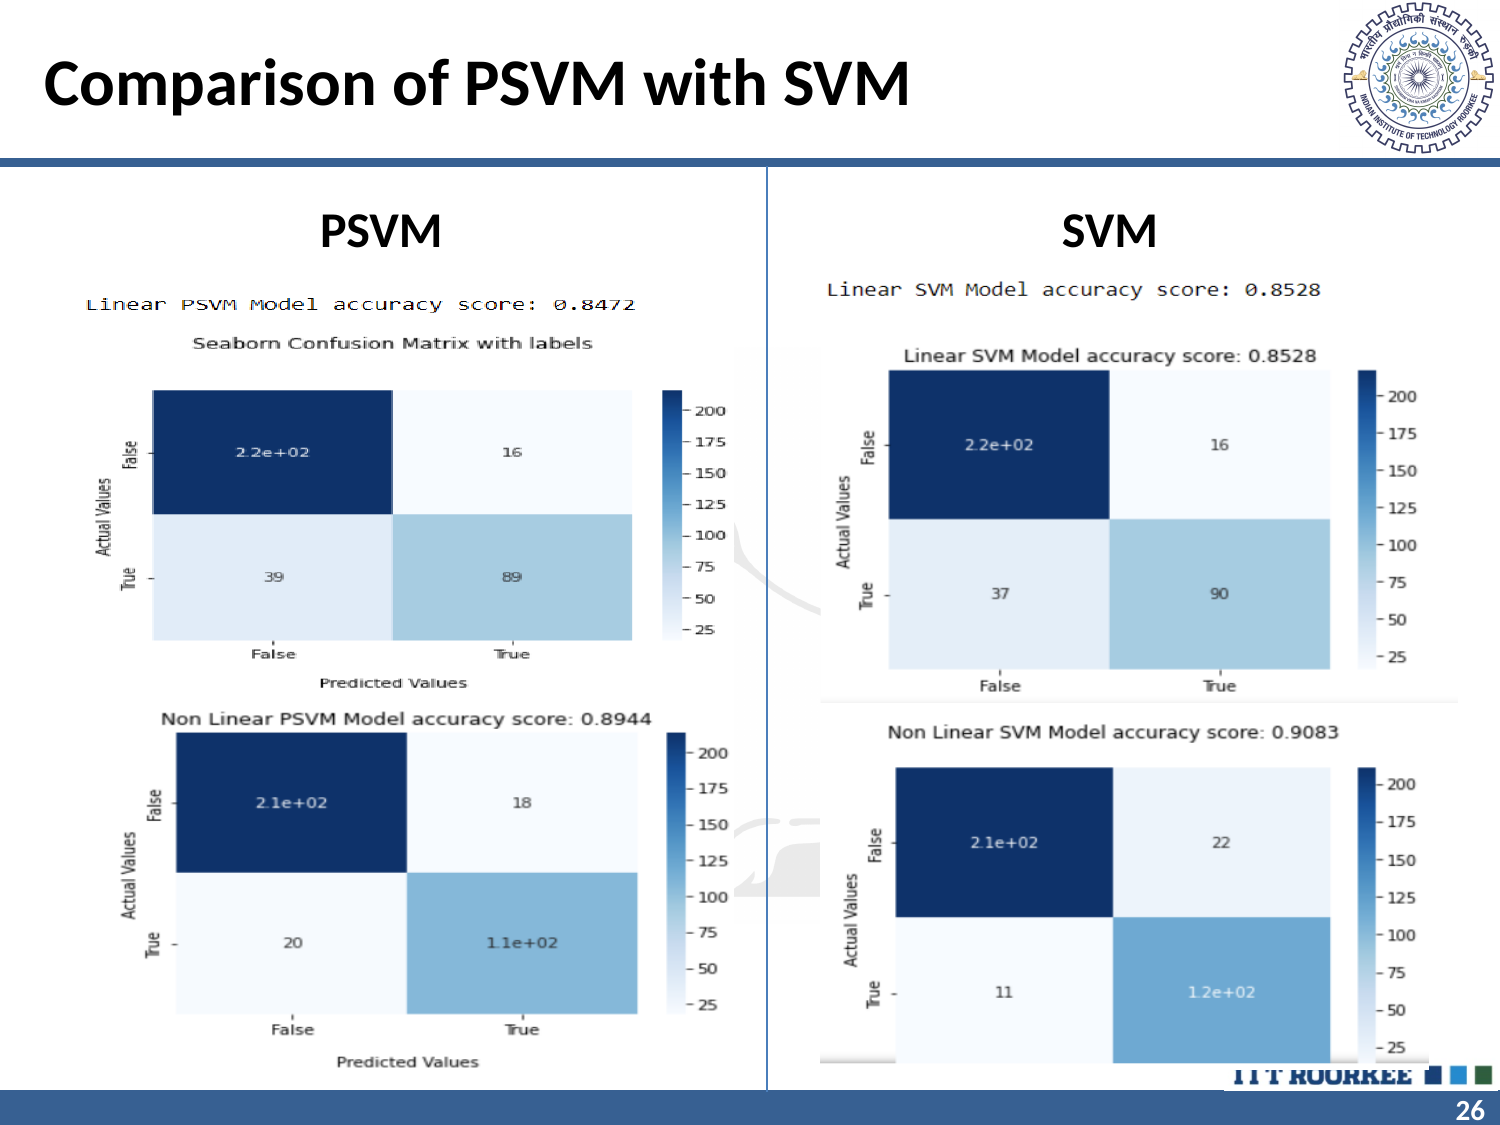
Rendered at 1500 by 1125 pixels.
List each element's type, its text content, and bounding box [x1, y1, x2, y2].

list PSVM [29, 185, 734, 265]
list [71, 289, 734, 704]
picture [1339, 0, 1500, 158]
picture [107, 347, 766, 1082]
picture [768, 347, 1498, 1091]
list SVM [772, 184, 1458, 265]
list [820, 265, 1458, 704]
title Comparison of PSVM with SVM [29, 33, 1185, 125]
